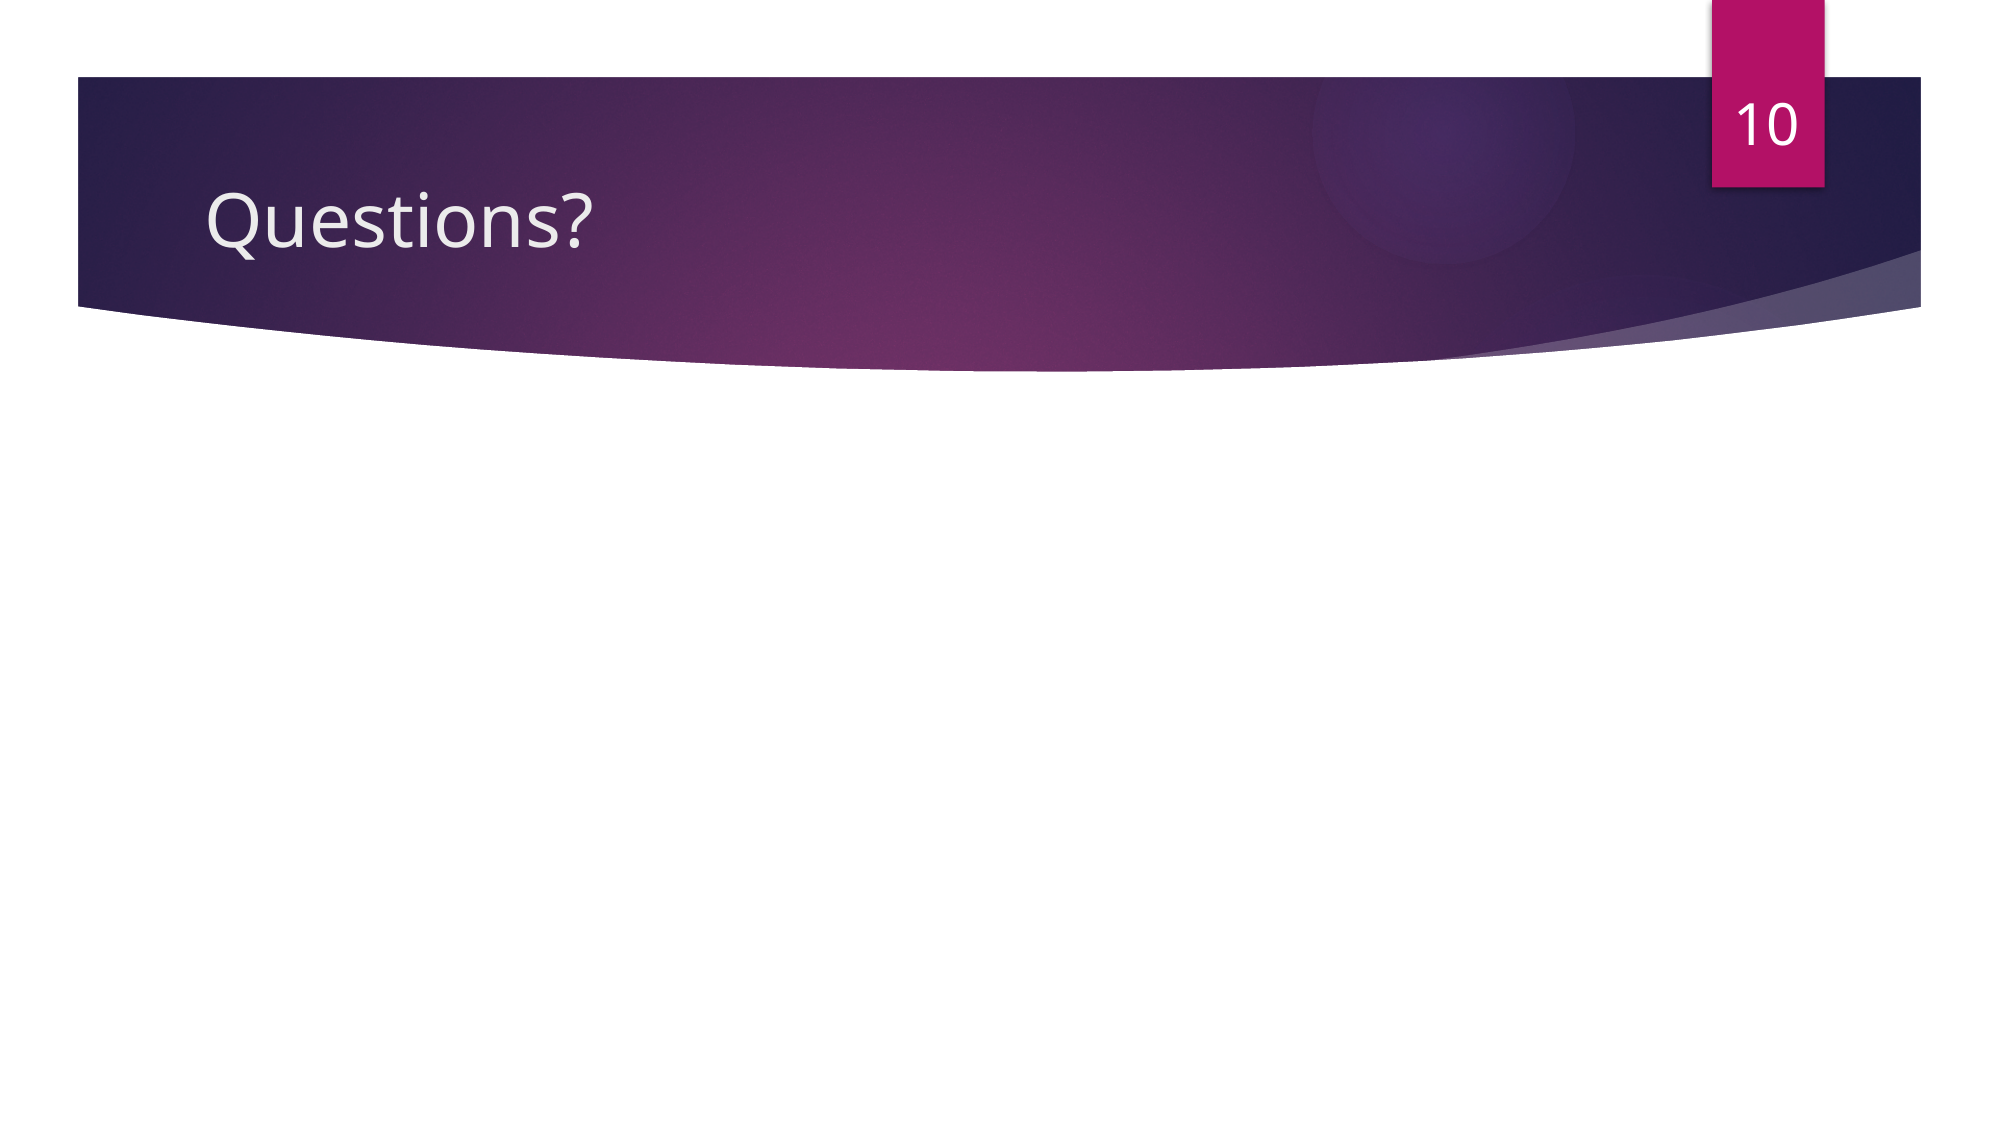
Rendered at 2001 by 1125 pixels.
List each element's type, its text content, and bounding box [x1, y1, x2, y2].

slide_number 10 [1698, 48, 1836, 175]
title Questions? [189, 159, 1627, 276]
